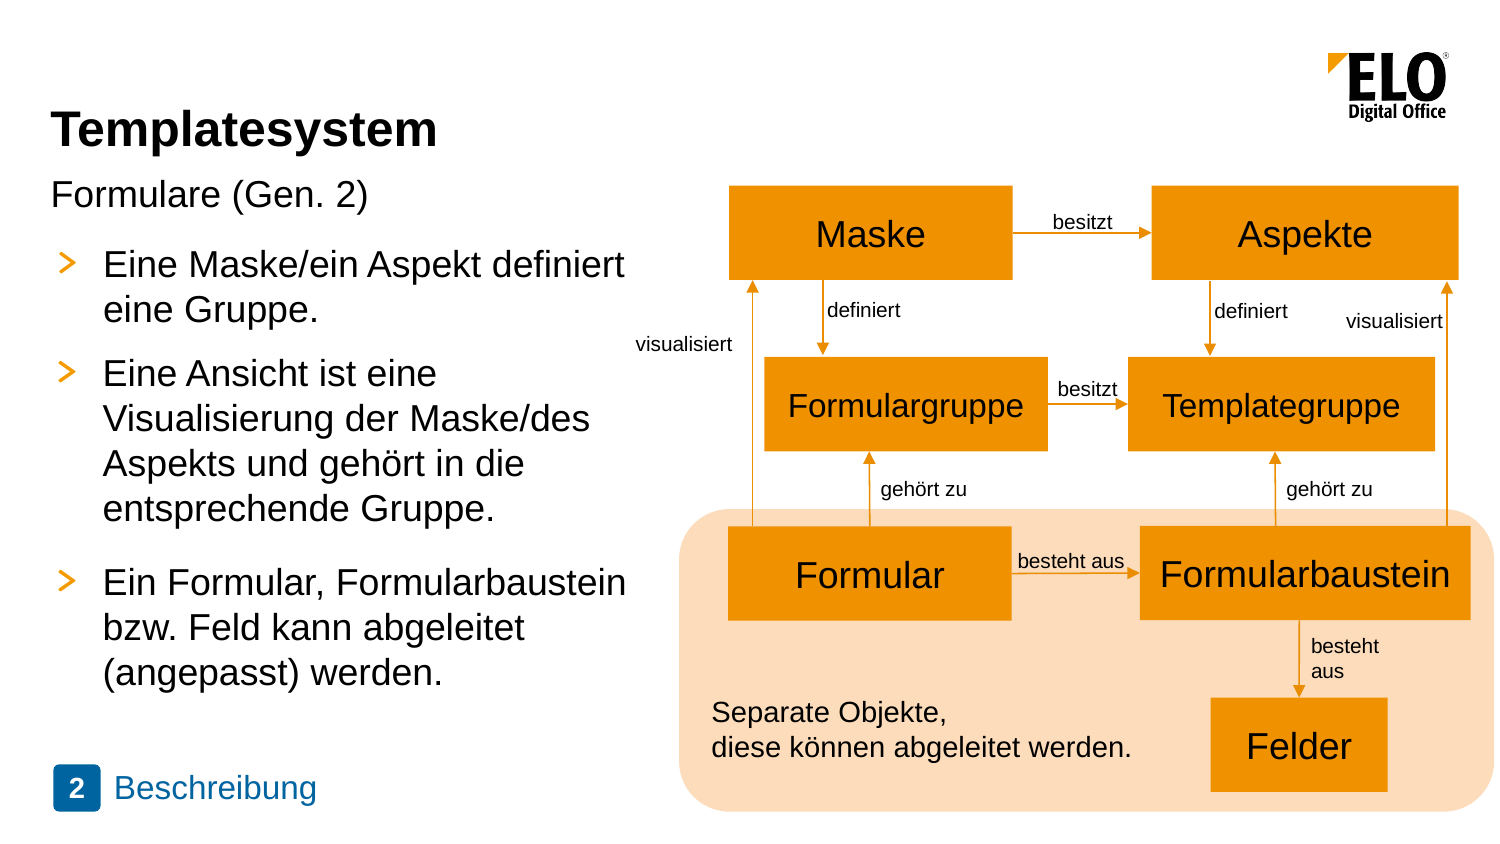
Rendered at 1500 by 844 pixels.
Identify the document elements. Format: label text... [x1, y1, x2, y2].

text_box Separate Objekte, diese können abgeleitet werden. [696, 685, 1149, 771]
text_box Felder [1209, 695, 1390, 794]
text_box Formularbaustein [1138, 524, 1473, 622]
picture [1328, 52, 1449, 122]
text_box definiert [1215, 290, 1303, 331]
text_box [676, 506, 1497, 814]
text_box Beschreibung [99, 758, 525, 806]
text_box besitzt [1043, 368, 1133, 409]
text_box Formular [726, 524, 1014, 623]
picture [56, 251, 79, 274]
text_box besteht aus [1002, 540, 1140, 580]
text_box besteht aus [1303, 625, 1395, 690]
text_box Templategruppe [1126, 355, 1437, 453]
text_box definiert [812, 289, 818, 330]
text_box gehört zu [1280, 468, 1388, 509]
text_box Aspekte [1150, 183, 1461, 282]
picture [55, 360, 79, 383]
text_box visualisiert [1451, 300, 1458, 341]
text_box gehört zu [876, 468, 983, 509]
text_box definiert [1199, 290, 1205, 331]
text_box Eine Ansicht ist eine Visualisierung der Maske/des Aspekts und gehört in die entsprechende Gruppe. [40, 341, 685, 550]
text_box visualisiert [620, 323, 748, 364]
text_box Ein Formular, Formularbaustein bzw. Feld kann abgeleitet (angepasst) werden. [40, 550, 710, 711]
text_box 2 [54, 762, 102, 822]
text_box Formulargruppe [762, 355, 1050, 453]
title Templatesystem [35, 89, 1099, 162]
list Eine Maske/ein Aspekt definiert eine Gruppe. [41, 234, 710, 341]
text_box definiert [828, 289, 916, 330]
text_box visualisiert [1331, 300, 1442, 341]
text_box Maske [727, 183, 1015, 282]
picture [55, 569, 79, 592]
list Formulare (Gen. 2) [35, 161, 922, 234]
text_box besitzt [1037, 201, 1128, 232]
